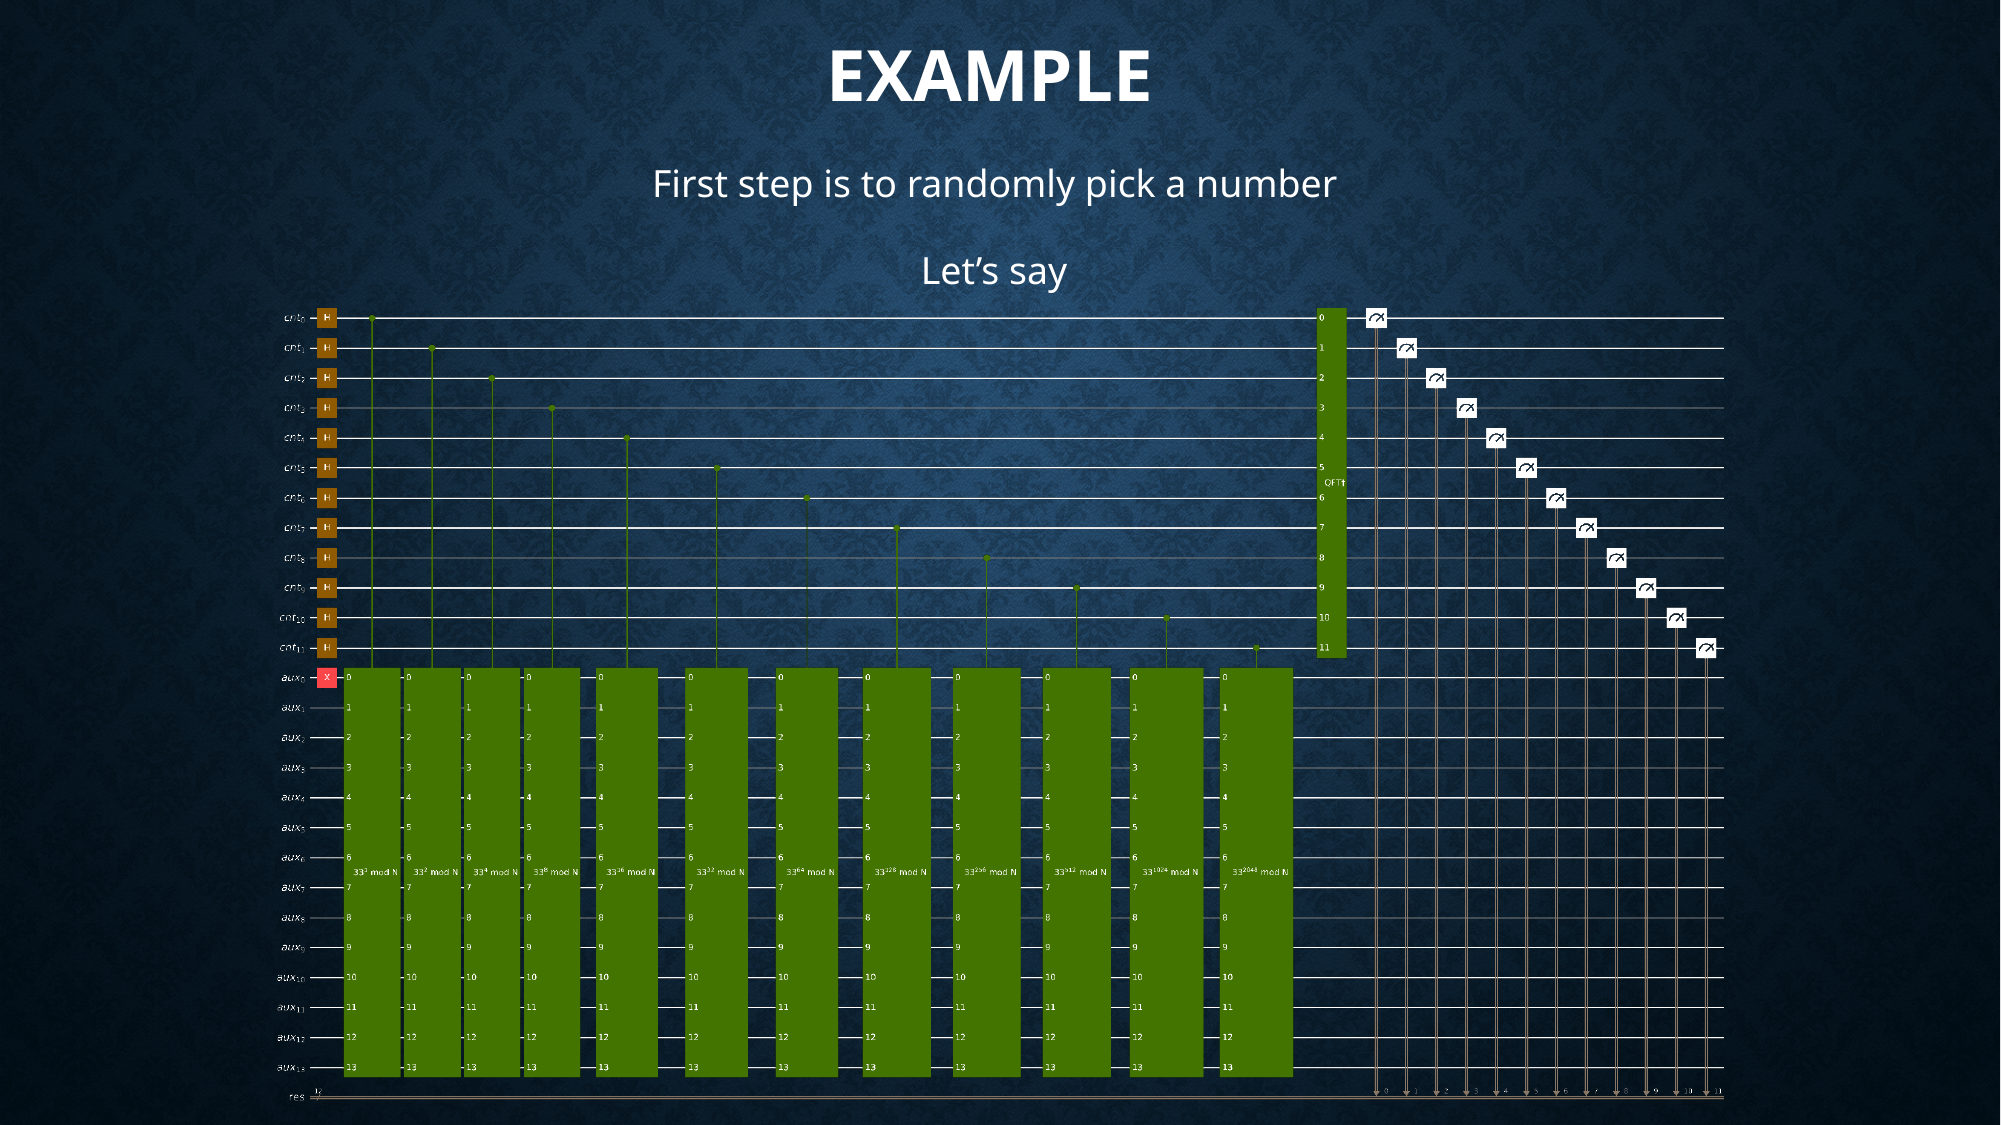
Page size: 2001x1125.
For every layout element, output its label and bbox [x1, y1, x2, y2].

picture [268, 300, 1732, 1108]
